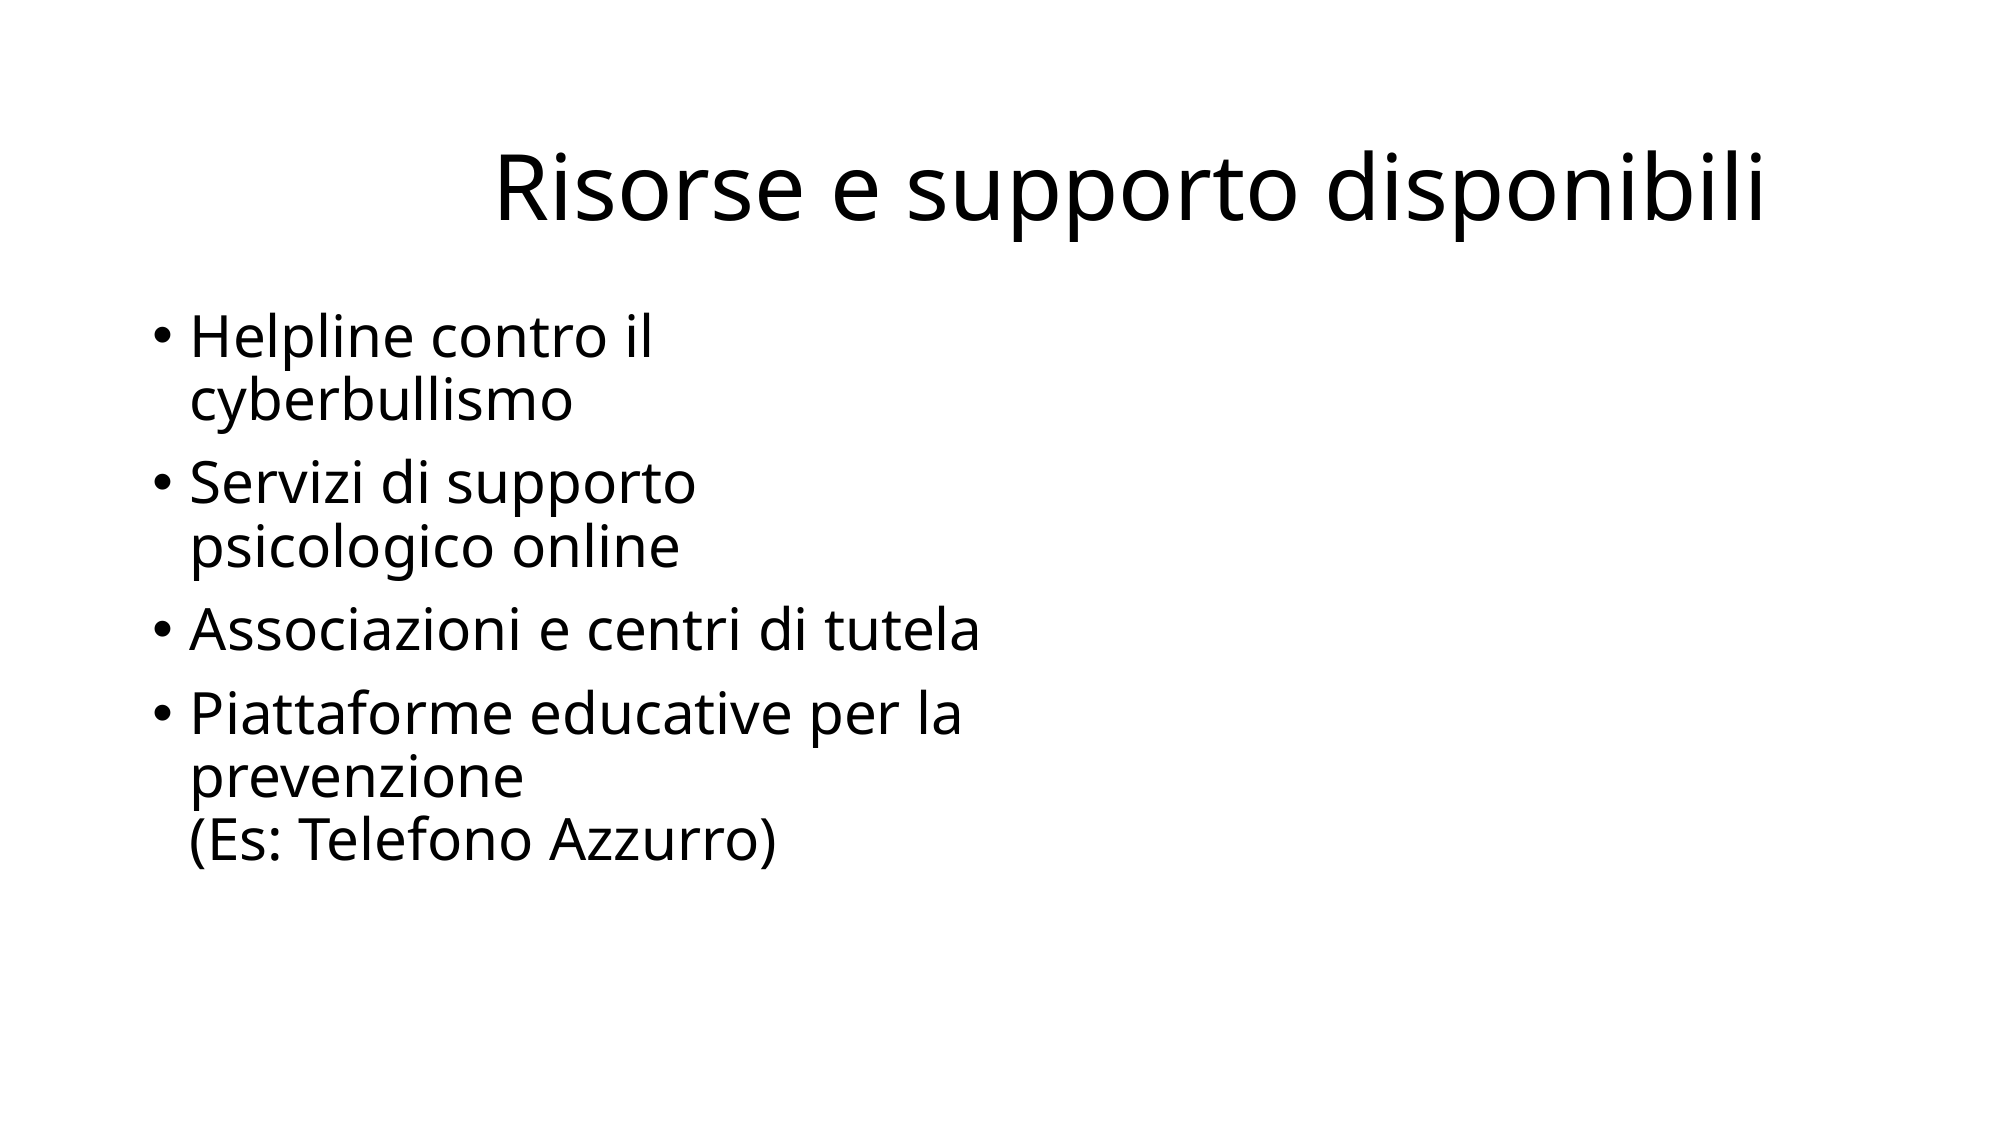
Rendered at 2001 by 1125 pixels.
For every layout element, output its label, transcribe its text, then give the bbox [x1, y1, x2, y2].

title Risorse e supporto disponibili [477, 82, 2000, 300]
list Helpline contro il cyberbullismo Servizi di supporto psicologico online Associazioni e centri di tutela Piattaforme educative per la prevenzione (Es: Telefono Azzurro) [137, 299, 1000, 1014]
